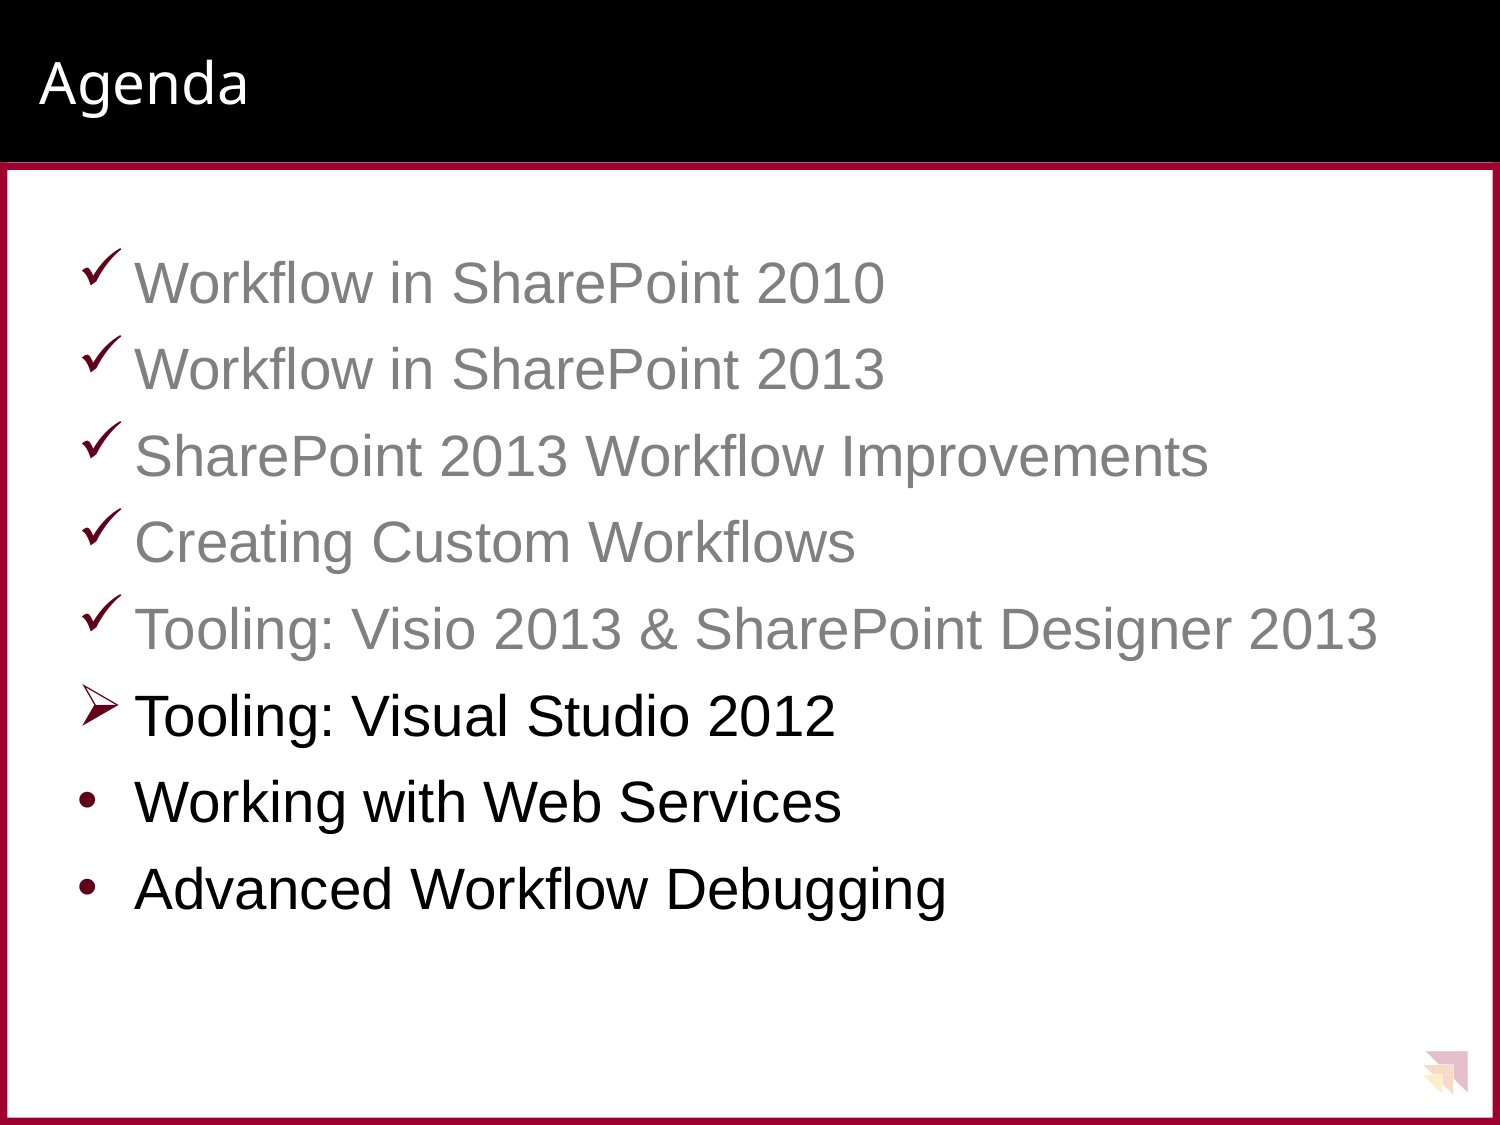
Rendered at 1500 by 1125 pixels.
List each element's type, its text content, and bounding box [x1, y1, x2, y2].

list Workflow in SharePoint 2010 Workflow in SharePoint 2013 SharePoint 2013 Workflow Improvements Creating Custom Workflows Tooling: Visio 2013 & SharePoint Designer 2013 Tooling: Visual Studio 2012 Working with Web Services Advanced Workflow Debugging [62, 237, 1438, 1088]
title Agenda [24, 12, 1438, 150]
